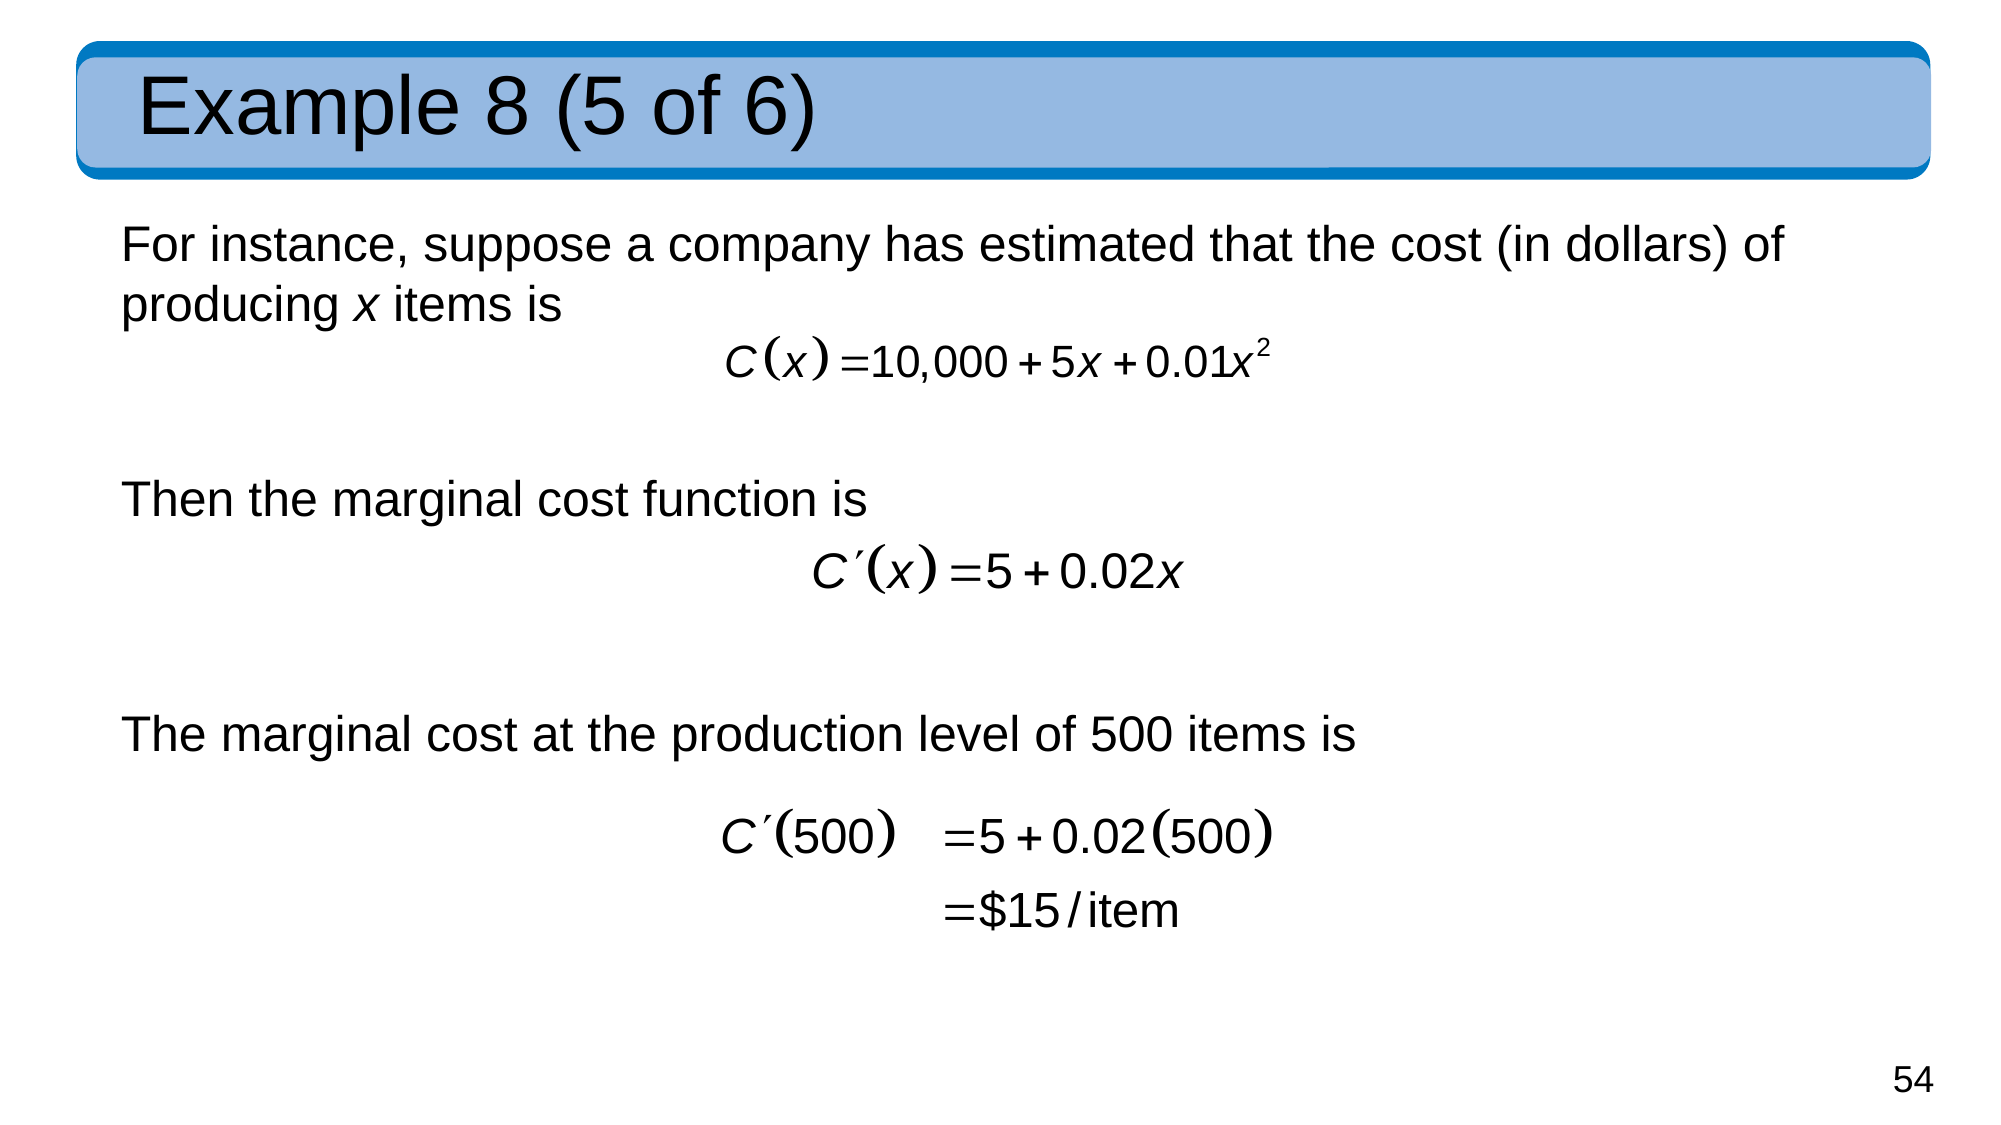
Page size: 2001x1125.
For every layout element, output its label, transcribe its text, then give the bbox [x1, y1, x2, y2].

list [720, 805, 1274, 942]
list The marginal cost at the production level of 500 items is [120, 708, 1880, 779]
list Then the marginal cost function is [120, 473, 1879, 527]
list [811, 541, 1189, 612]
list For instance, suppose a company has estimated that the cost (in dollars) of producing x items is [120, 211, 1880, 355]
title Example 8 (5 of 6) [138, 62, 1863, 173]
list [724, 331, 1275, 398]
